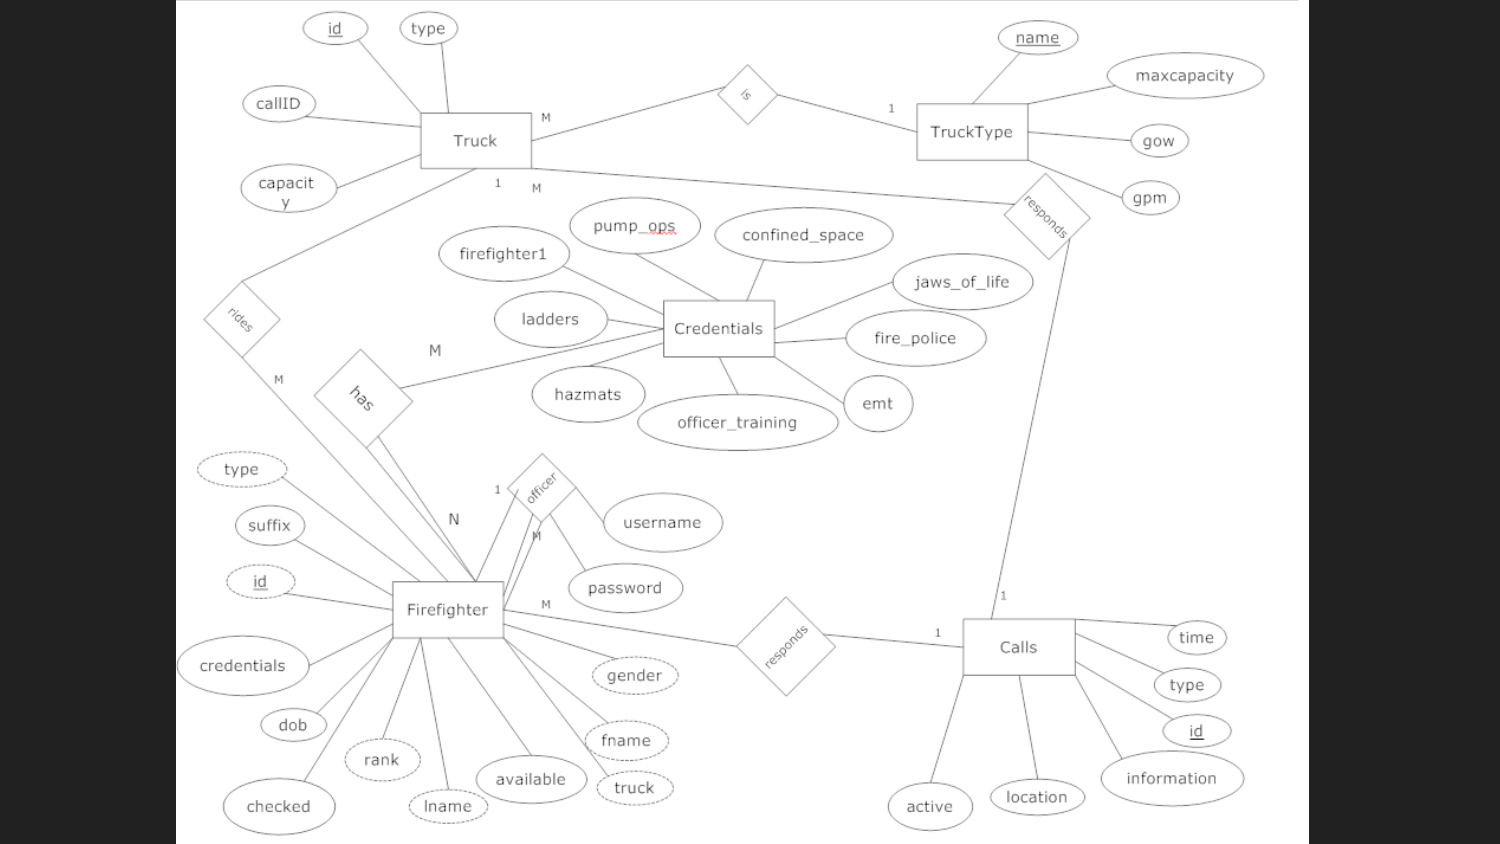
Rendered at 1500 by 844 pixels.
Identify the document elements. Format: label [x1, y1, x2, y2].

picture [176, 0, 1309, 844]
